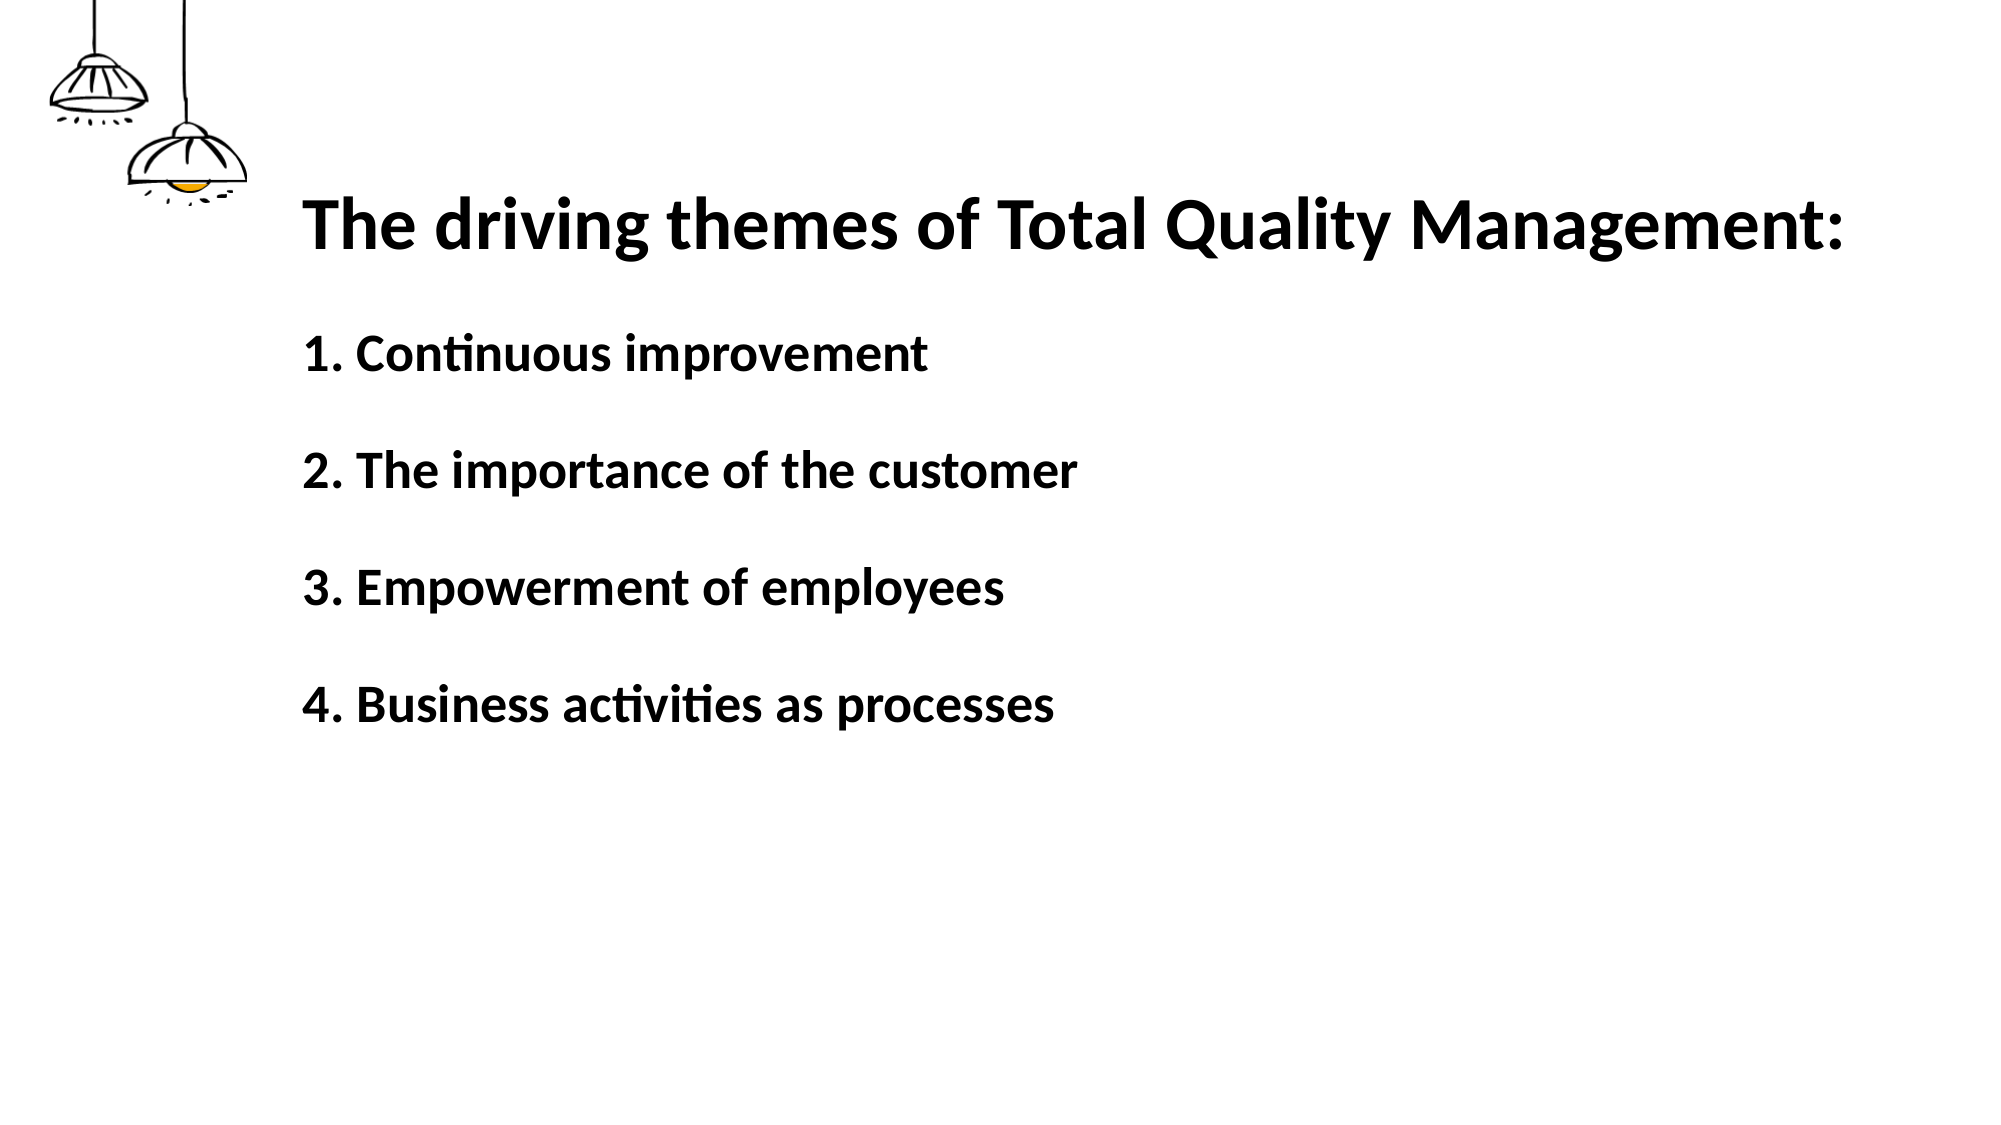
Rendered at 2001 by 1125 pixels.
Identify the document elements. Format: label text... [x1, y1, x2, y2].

picture [49, 0, 247, 206]
title The driving themes of Total Quality Management: 1. Continuous improvement 2. The importance of the customer 3. Empowerment of employees 4. Business activities as processes [287, 96, 1908, 947]
